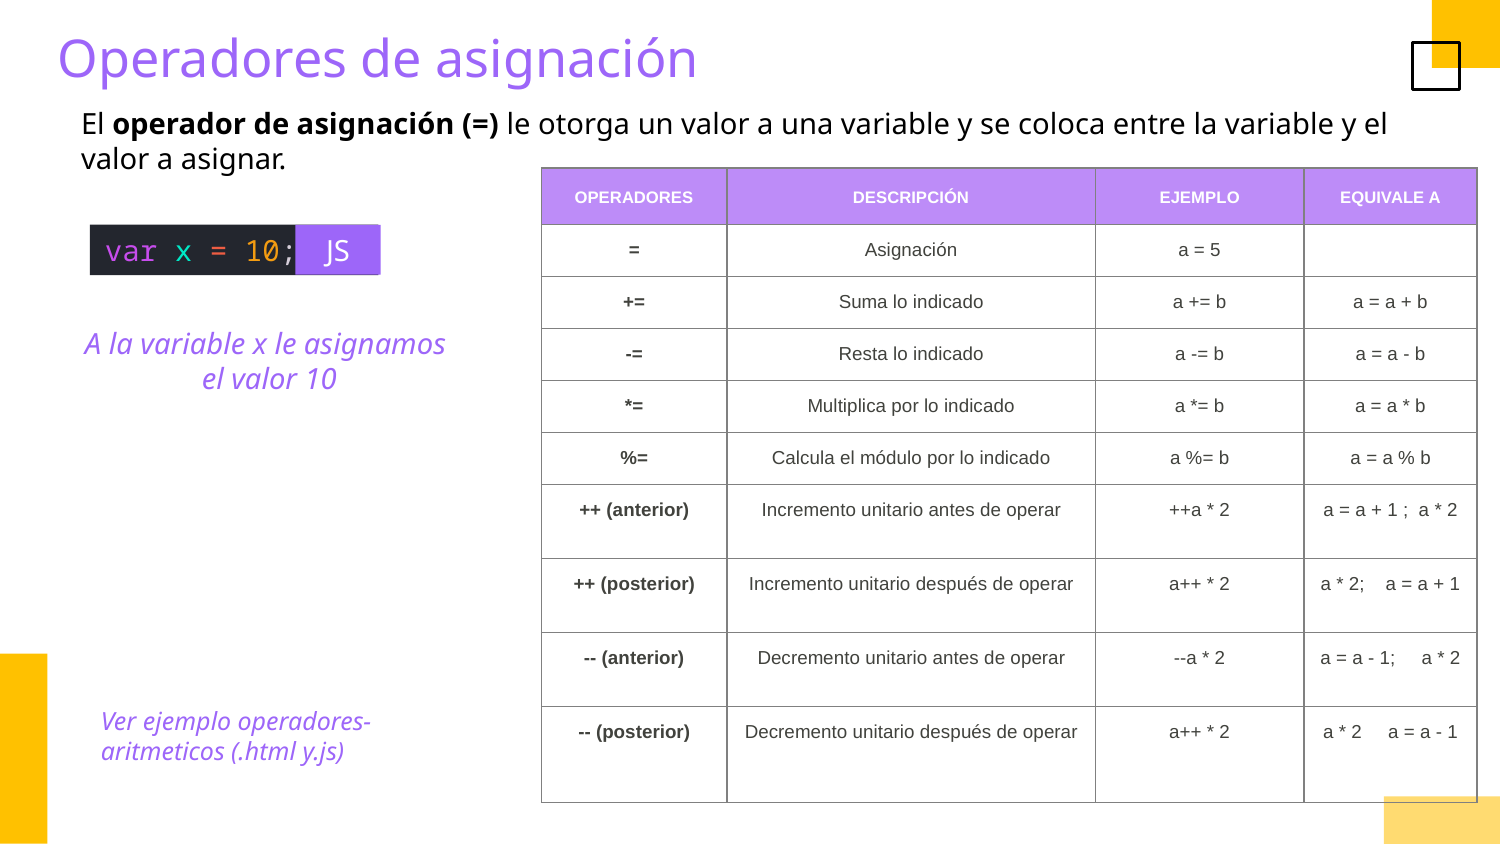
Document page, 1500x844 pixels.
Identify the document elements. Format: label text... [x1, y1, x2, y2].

table_cell a = a + b [1305, 277, 1476, 328]
table_cell ++ (posterior) [542, 559, 726, 632]
table_cell a = a * b [1305, 381, 1476, 432]
table_cell Calcula el módulo por lo indicado [728, 433, 1095, 484]
table_header EJEMPLO [1096, 169, 1303, 224]
table_cell -= [542, 329, 726, 380]
table_cell Decremento unitario antes de operar [728, 633, 1095, 706]
table_cell *= [542, 381, 726, 432]
table_cell a += b [1096, 277, 1303, 328]
table_cell a = 5 [1096, 225, 1303, 276]
table_header EQUIVALE A [1305, 169, 1476, 224]
table_cell ++a * 2 [1096, 485, 1303, 558]
table_cell %= [542, 433, 726, 484]
table_cell a * 2 a = a - 1 [1305, 707, 1476, 802]
table_cell a++ * 2 [1096, 559, 1303, 632]
table_cell Suma lo indicado [728, 277, 1095, 328]
table_cell Multiplica por lo indicado [728, 381, 1095, 432]
table_cell ++ (anterior) [542, 485, 726, 558]
text_box El operador de asignación (=) le otorga un valor a una variable y se coloca entre la variable y el valor a asignar. [66, 90, 1478, 154]
text_box Operadores de asignación [42, 10, 1248, 103]
table_cell Incremento unitario después de operar [728, 559, 1095, 632]
table_header DESCRIPCIÓN [728, 169, 1095, 224]
table_cell a = a - 1; a * 2 [1305, 633, 1476, 706]
table_cell Resta lo indicado [728, 329, 1095, 380]
text_box var x = 10; [89, 224, 379, 276]
table_cell += [542, 277, 726, 328]
table_cell a %= b [1096, 433, 1303, 484]
text_box [51, 115, 476, 182]
text_box Ver ejemplo operadores-aritmeticos (.html y.js) [85, 690, 463, 784]
text_box JS [295, 224, 381, 275]
table_cell Decremento unitario después de operar [728, 707, 1095, 802]
table_cell a -= b [1096, 329, 1303, 380]
table_cell -- (posterior) [542, 707, 726, 802]
text_box A la variable x le asignamos el valor 10 [20, 310, 519, 374]
table_cell a *= b [1096, 381, 1303, 432]
table_cell = [542, 225, 726, 276]
table_header OPERADORES [542, 169, 726, 224]
table_cell -- (anterior) [542, 633, 726, 706]
table_cell --a * 2 [1096, 633, 1303, 706]
table_cell a = a + 1 ; a * 2 [1305, 485, 1476, 558]
table_cell [1305, 225, 1476, 276]
table_cell Incremento unitario antes de operar [728, 485, 1095, 558]
table_cell a = a % b [1305, 433, 1476, 484]
table_cell a++ * 2 [1096, 707, 1303, 802]
table_cell Asignación [728, 225, 1095, 276]
table_cell a * 2; a = a + 1 [1305, 559, 1476, 632]
table_cell a = a - b [1305, 329, 1476, 380]
